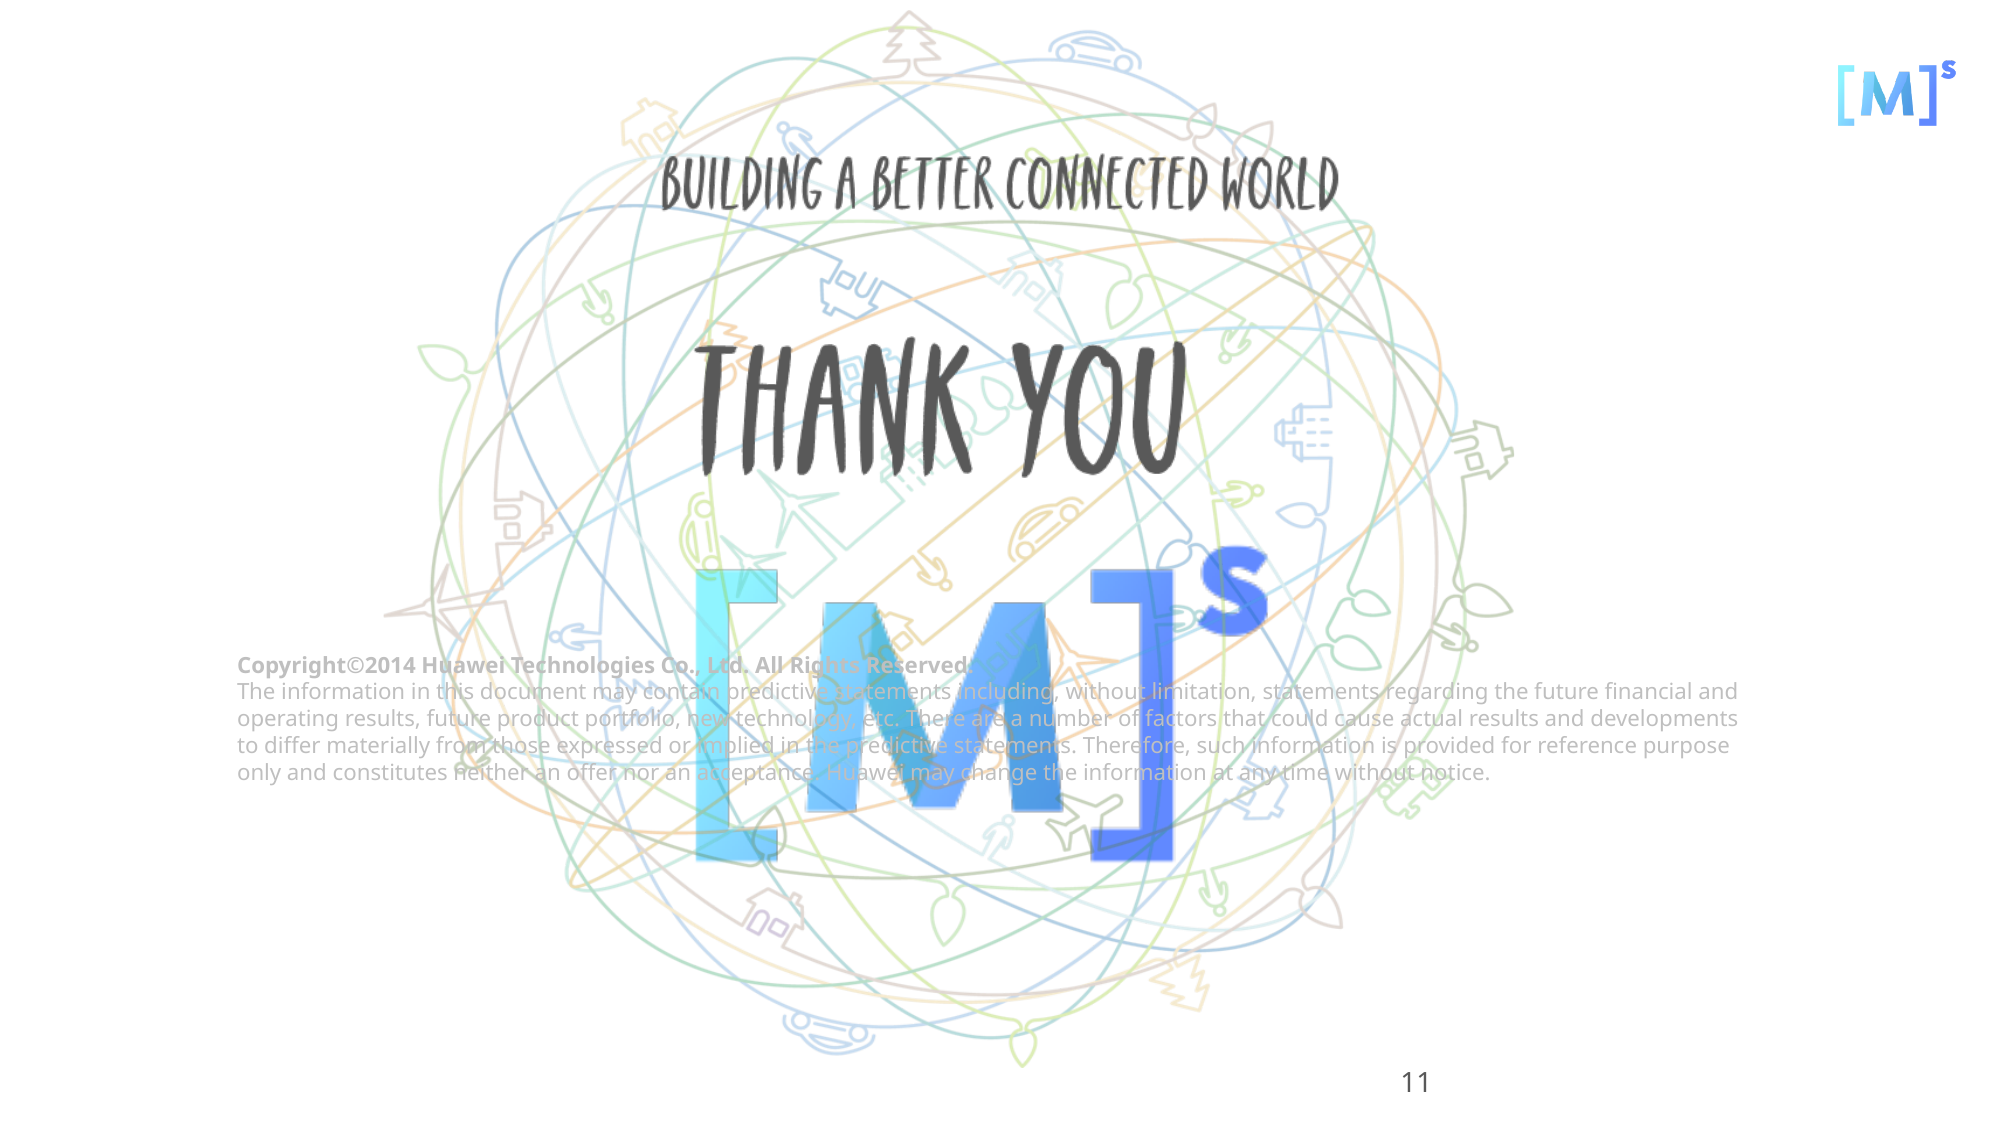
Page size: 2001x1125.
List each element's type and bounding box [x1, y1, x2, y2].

picture [614, 663, 619, 671]
picture [1820, 50, 1961, 138]
picture [588, 119, 1381, 925]
